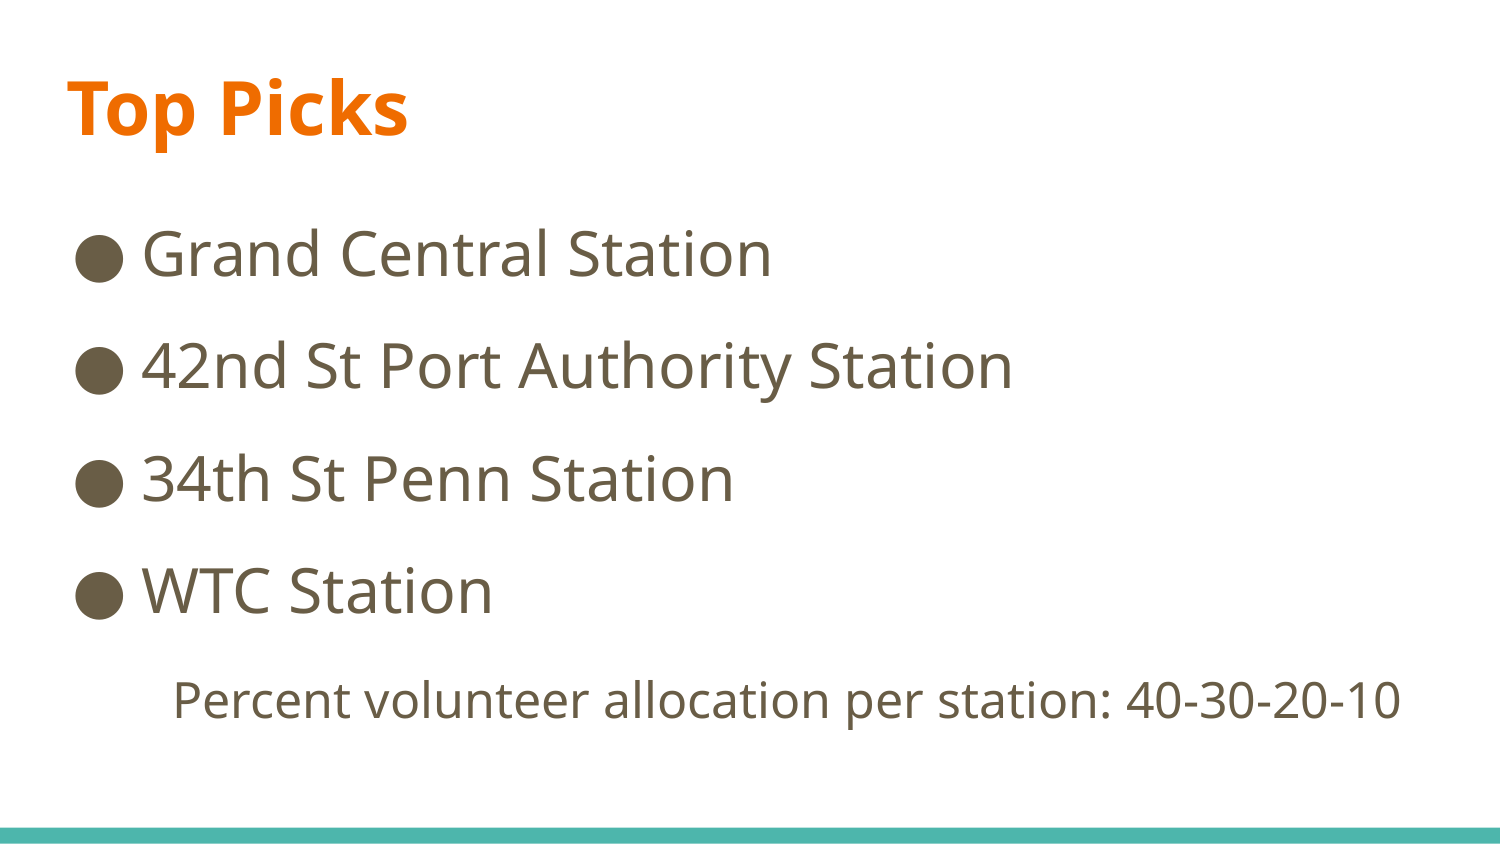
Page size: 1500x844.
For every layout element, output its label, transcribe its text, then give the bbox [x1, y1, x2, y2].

title Top Picks [51, 45, 1449, 161]
list Grand Central Station 42nd St Port Authority Station 34th St Penn Station WTC Station Percent volunteer allocation per station: 40-30-20-10 [51, 161, 1449, 750]
